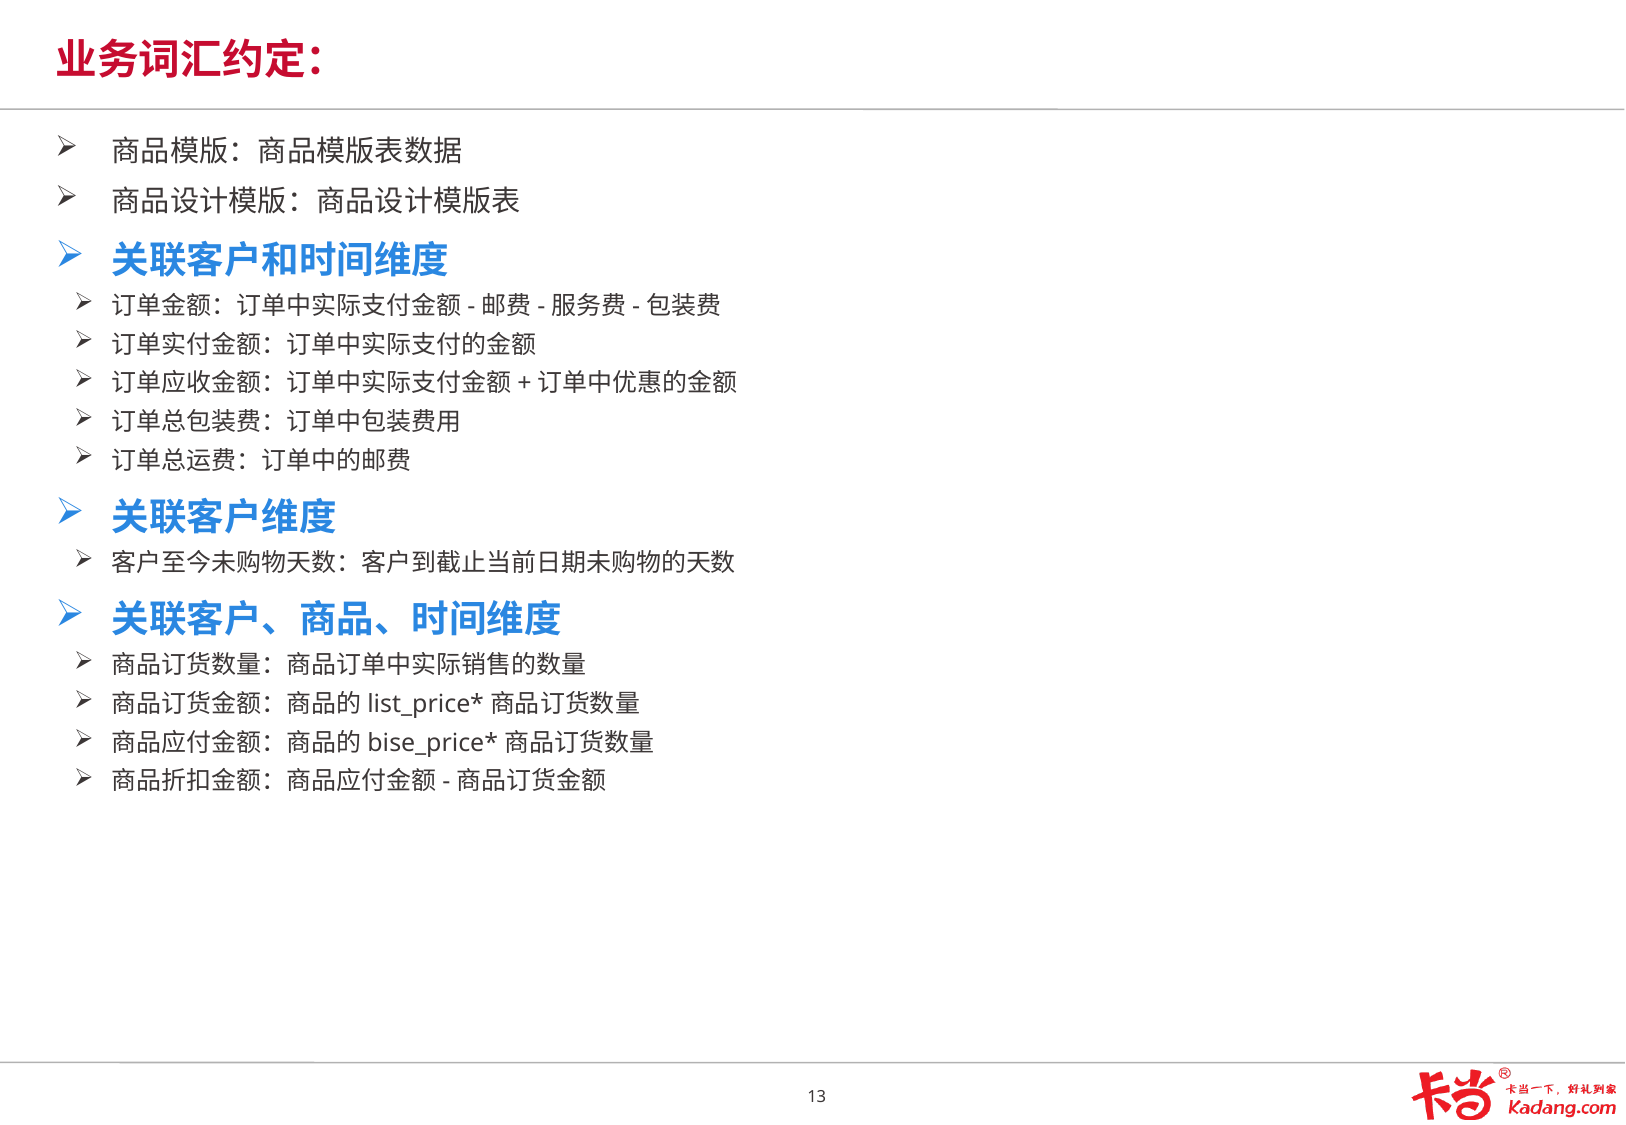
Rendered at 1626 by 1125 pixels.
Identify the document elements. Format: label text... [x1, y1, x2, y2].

list 商品模版：商品模版表数据 商品设计模版：商品设计模版表 关联客户和时间维度 订单金额：订单中实际支付金额-邮费-服务费-包装费 订单实付金额：订单中实际支付的金额 订单应收金额：订单中实际支付金额+订单中优惠的金额 订单总包装费：订单中包装费用 订单总运费：订单中的邮费 关联客户维度 客户至今未购物天数：客户到截止当前日期未购物的天数 关联客户、商品、时间维度 商品订货数量：商品订单中实际销售的数量 商品订货金额：商品的list_price*商品订货数量 商品应付金额：商品的bise_price*商品订货数量 商品折扣金额：商品应付金额-商品订货金额 [40, 125, 1598, 965]
picture [1411, 1067, 1616, 1120]
title 业务词汇约定： [40, 25, 1598, 99]
